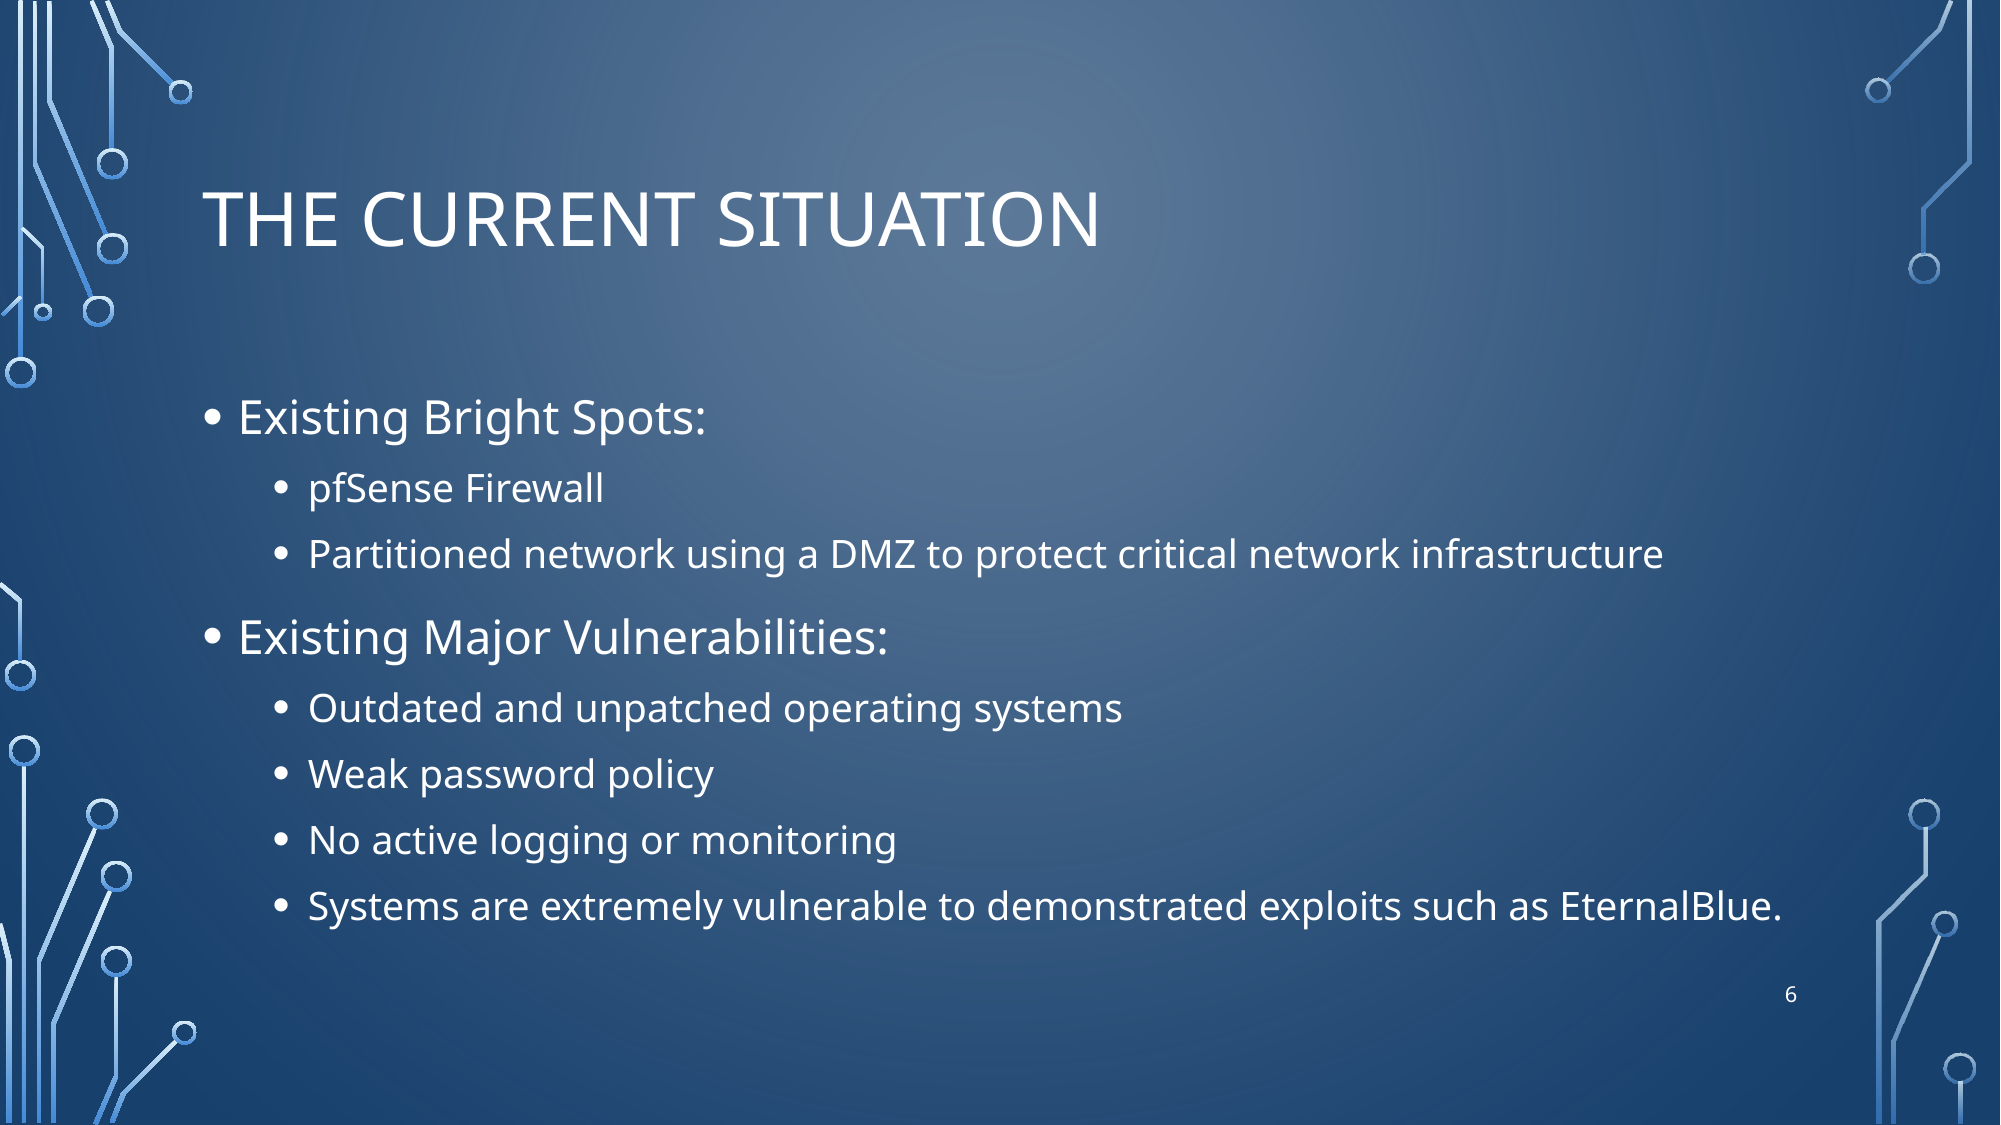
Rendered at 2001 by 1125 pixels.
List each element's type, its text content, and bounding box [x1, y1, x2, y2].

slide_number 6 [1685, 965, 1813, 1025]
list Existing Bright Spots: pfSense Firewall Partitioned network using a DMZ to protect critical network infrastructure Existing Major Vulnerabilities: Outdated and unpatched operating systems Weak password policy No active logging or monitoring Systems are extremely vulnerable to demonstrated exploits such as EternalBlue. [187, 369, 1813, 950]
title The Current Situation [187, 101, 1813, 344]
